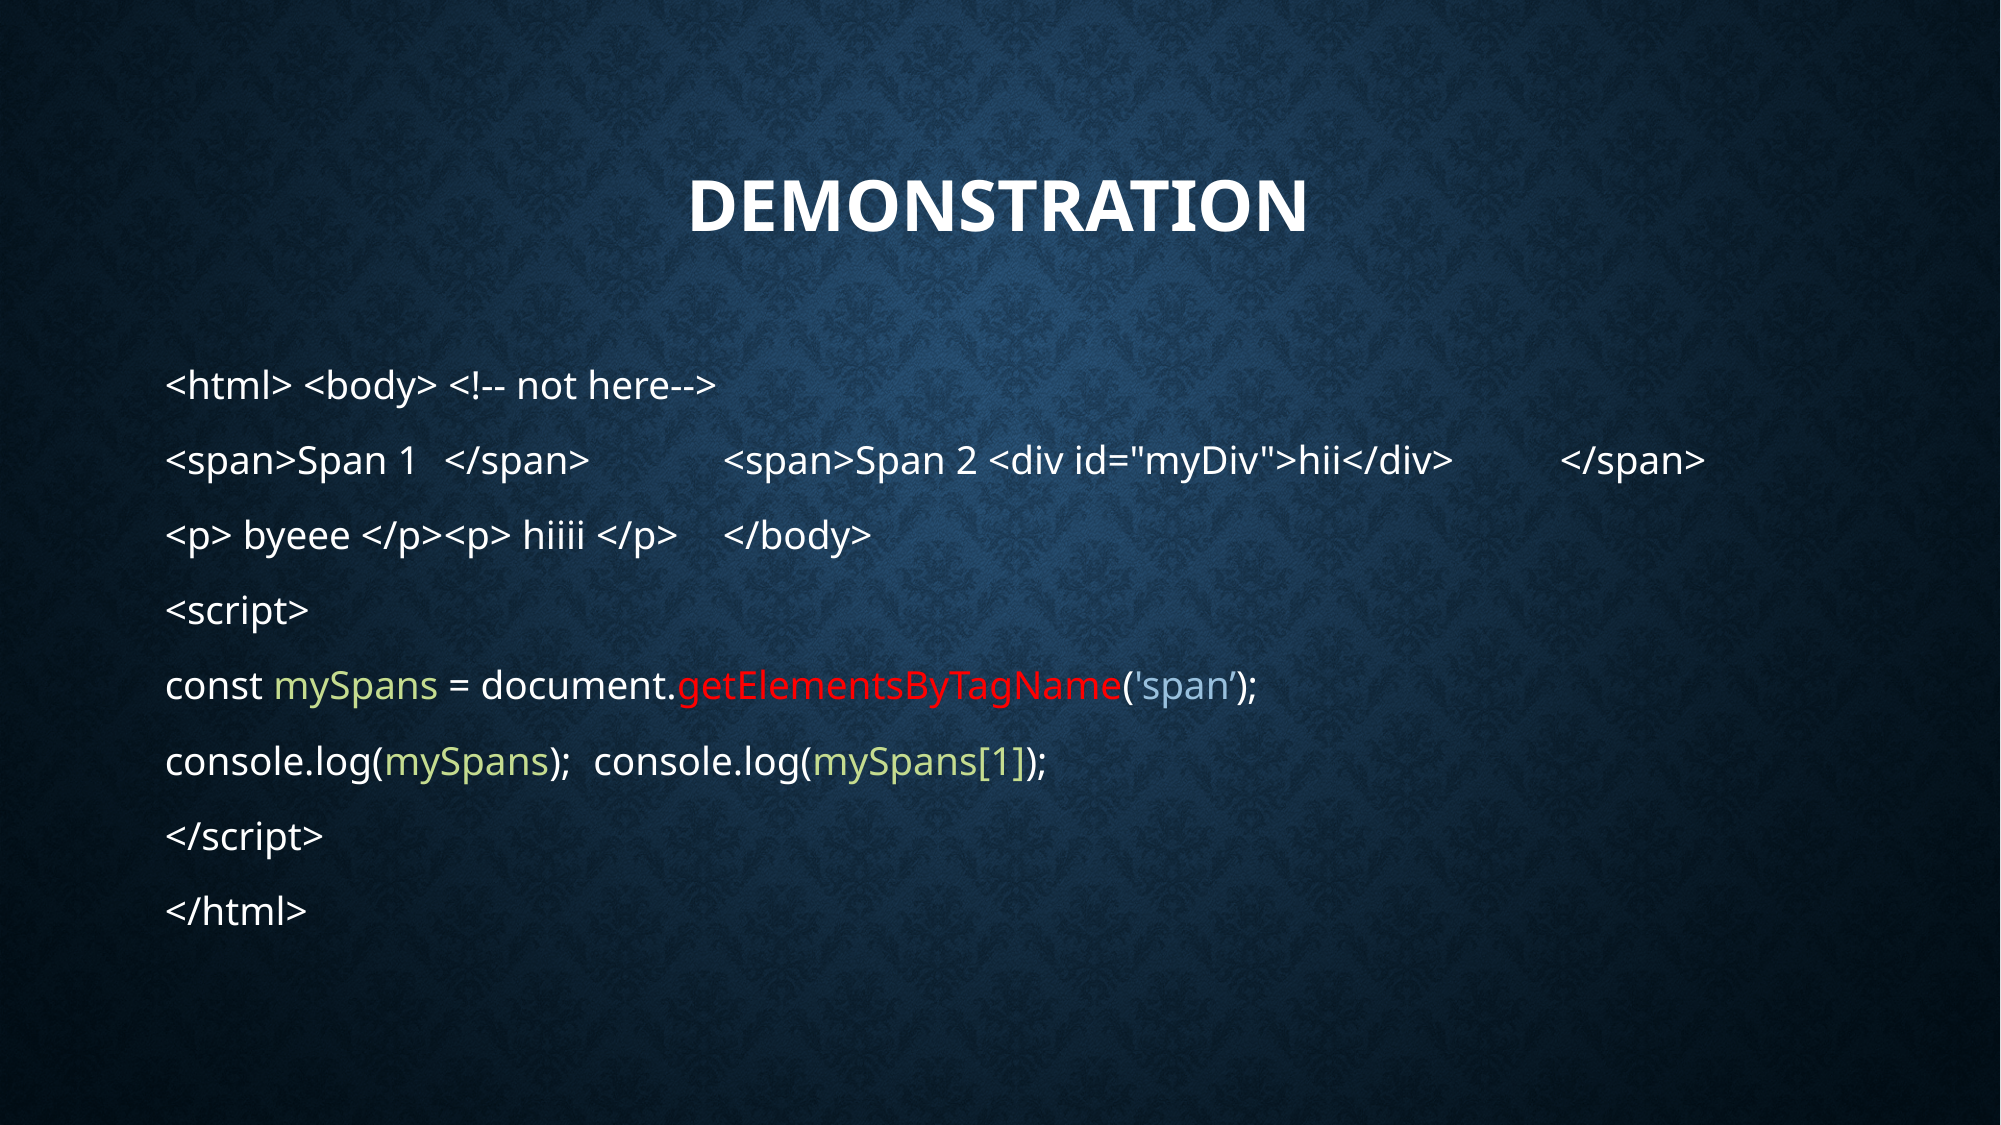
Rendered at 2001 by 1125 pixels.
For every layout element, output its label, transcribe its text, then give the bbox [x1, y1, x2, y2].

title Demonstration [149, 99, 1849, 318]
list <html> <body> <!-- not here--> <span>Span 1 </span> <span>Span 2 <div id="myDiv">hii</div> </span> <p> byeee </p> <p> hiiii </p> </body> <script> const mySpans = document.getElementsByTagName('span’); console.log(mySpans); console.log(mySpans[1]); </script> </html> [149, 343, 1849, 950]
